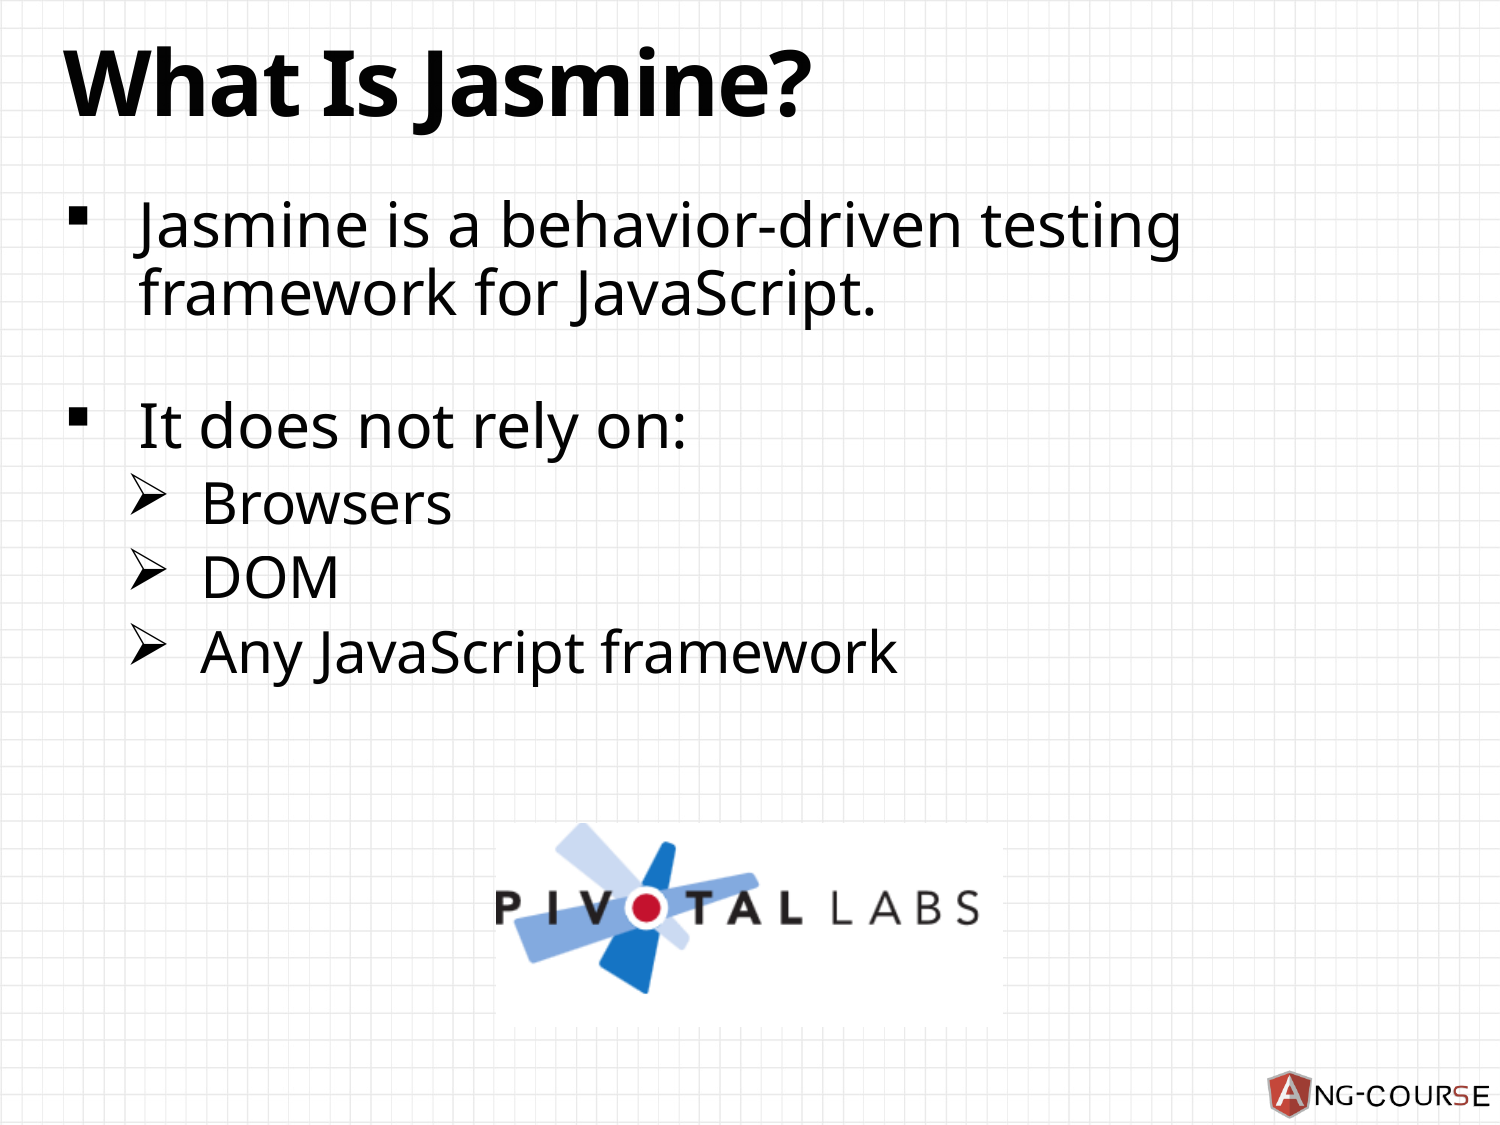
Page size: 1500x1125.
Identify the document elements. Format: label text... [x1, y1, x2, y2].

picture [0, 0, 1500, 1125]
list Jasmine is a behavior-driven testing framework for JavaScript. It does not rely on: Browsers DOM Any JavaScript framework [63, 193, 1436, 703]
title What Is Jasmine? [63, 37, 1436, 138]
